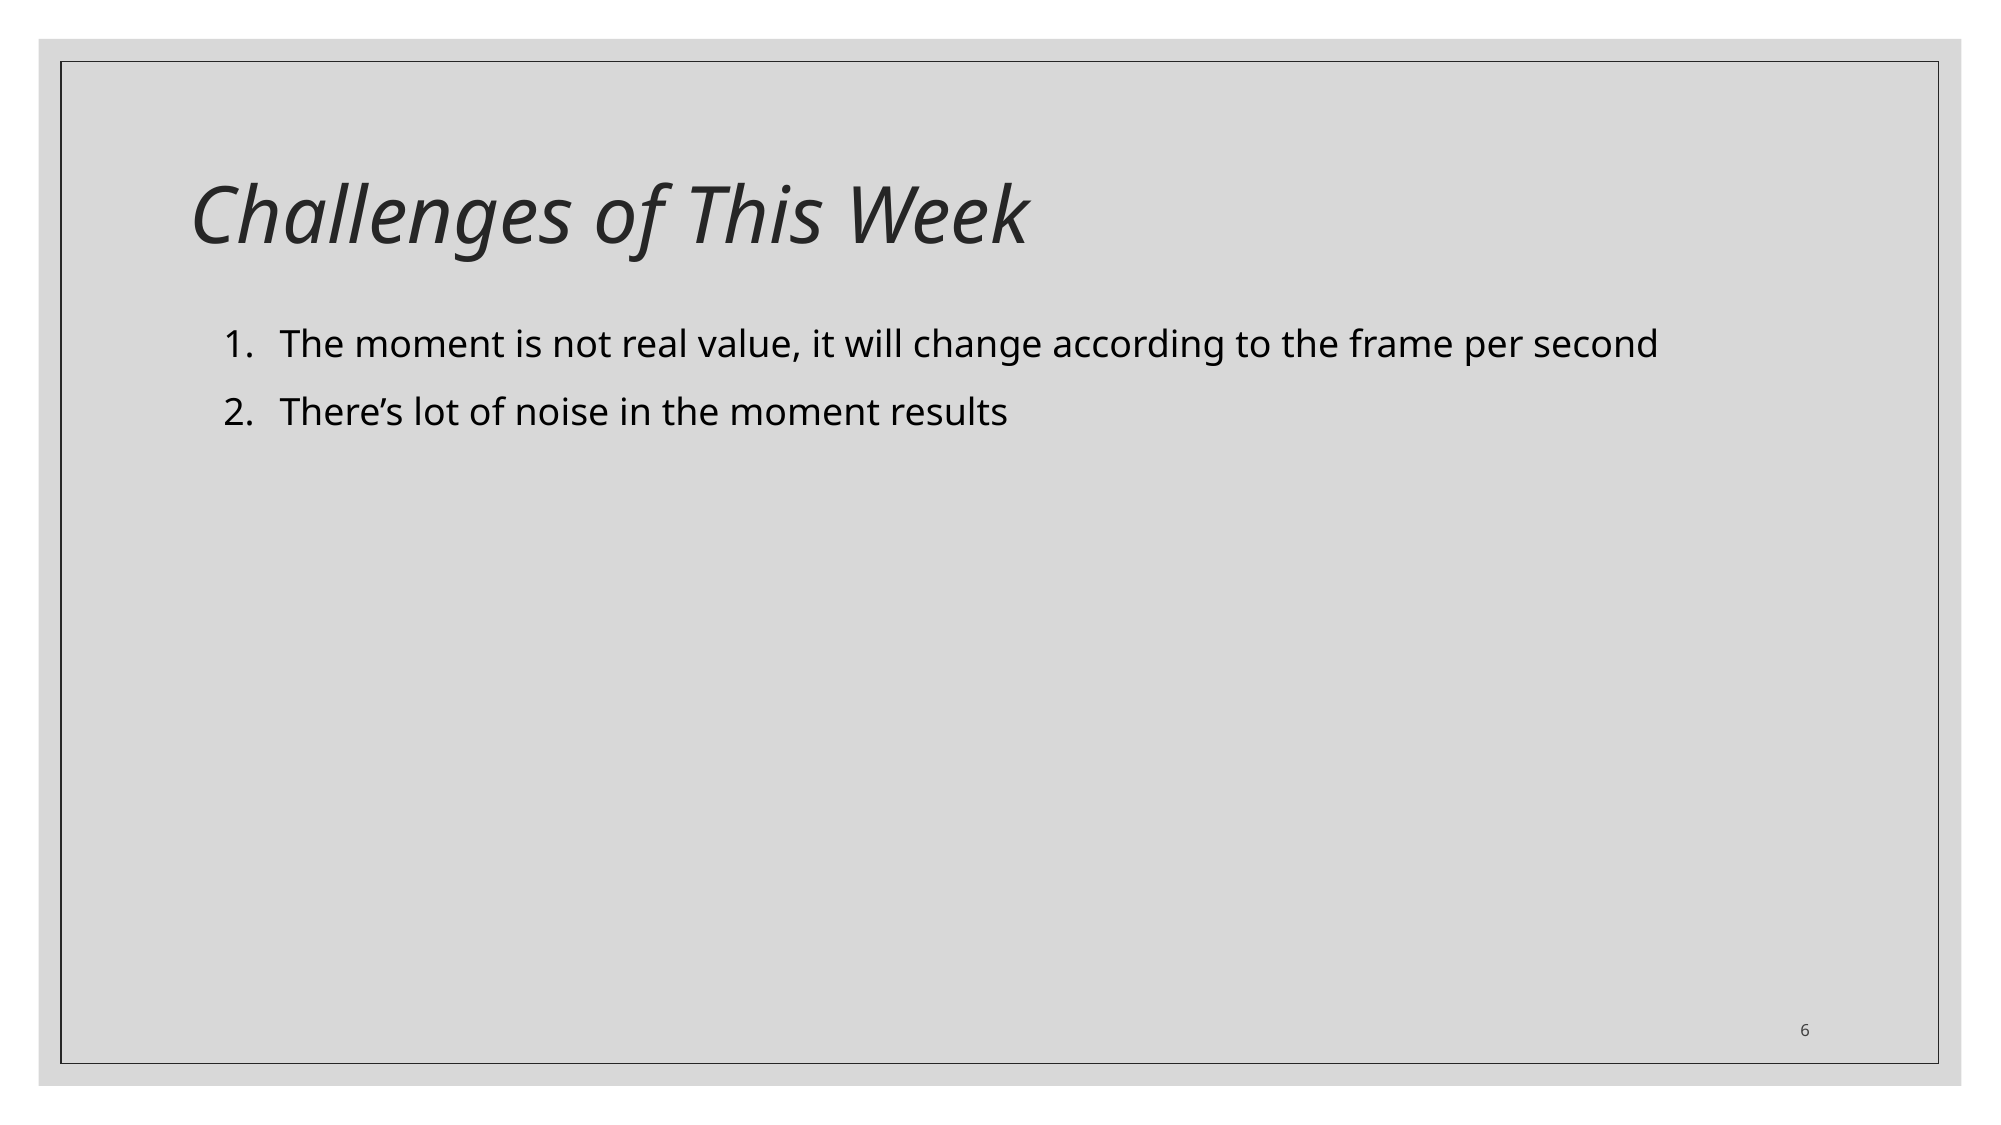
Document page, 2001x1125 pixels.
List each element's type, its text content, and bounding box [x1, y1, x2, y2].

text_box The moment is not real value, it will change according to the frame per second There’s lot of noise in the moment results [208, 290, 1914, 440]
title Challenges of This Week [174, 105, 1825, 331]
slide_number 6 [1687, 990, 1825, 1050]
